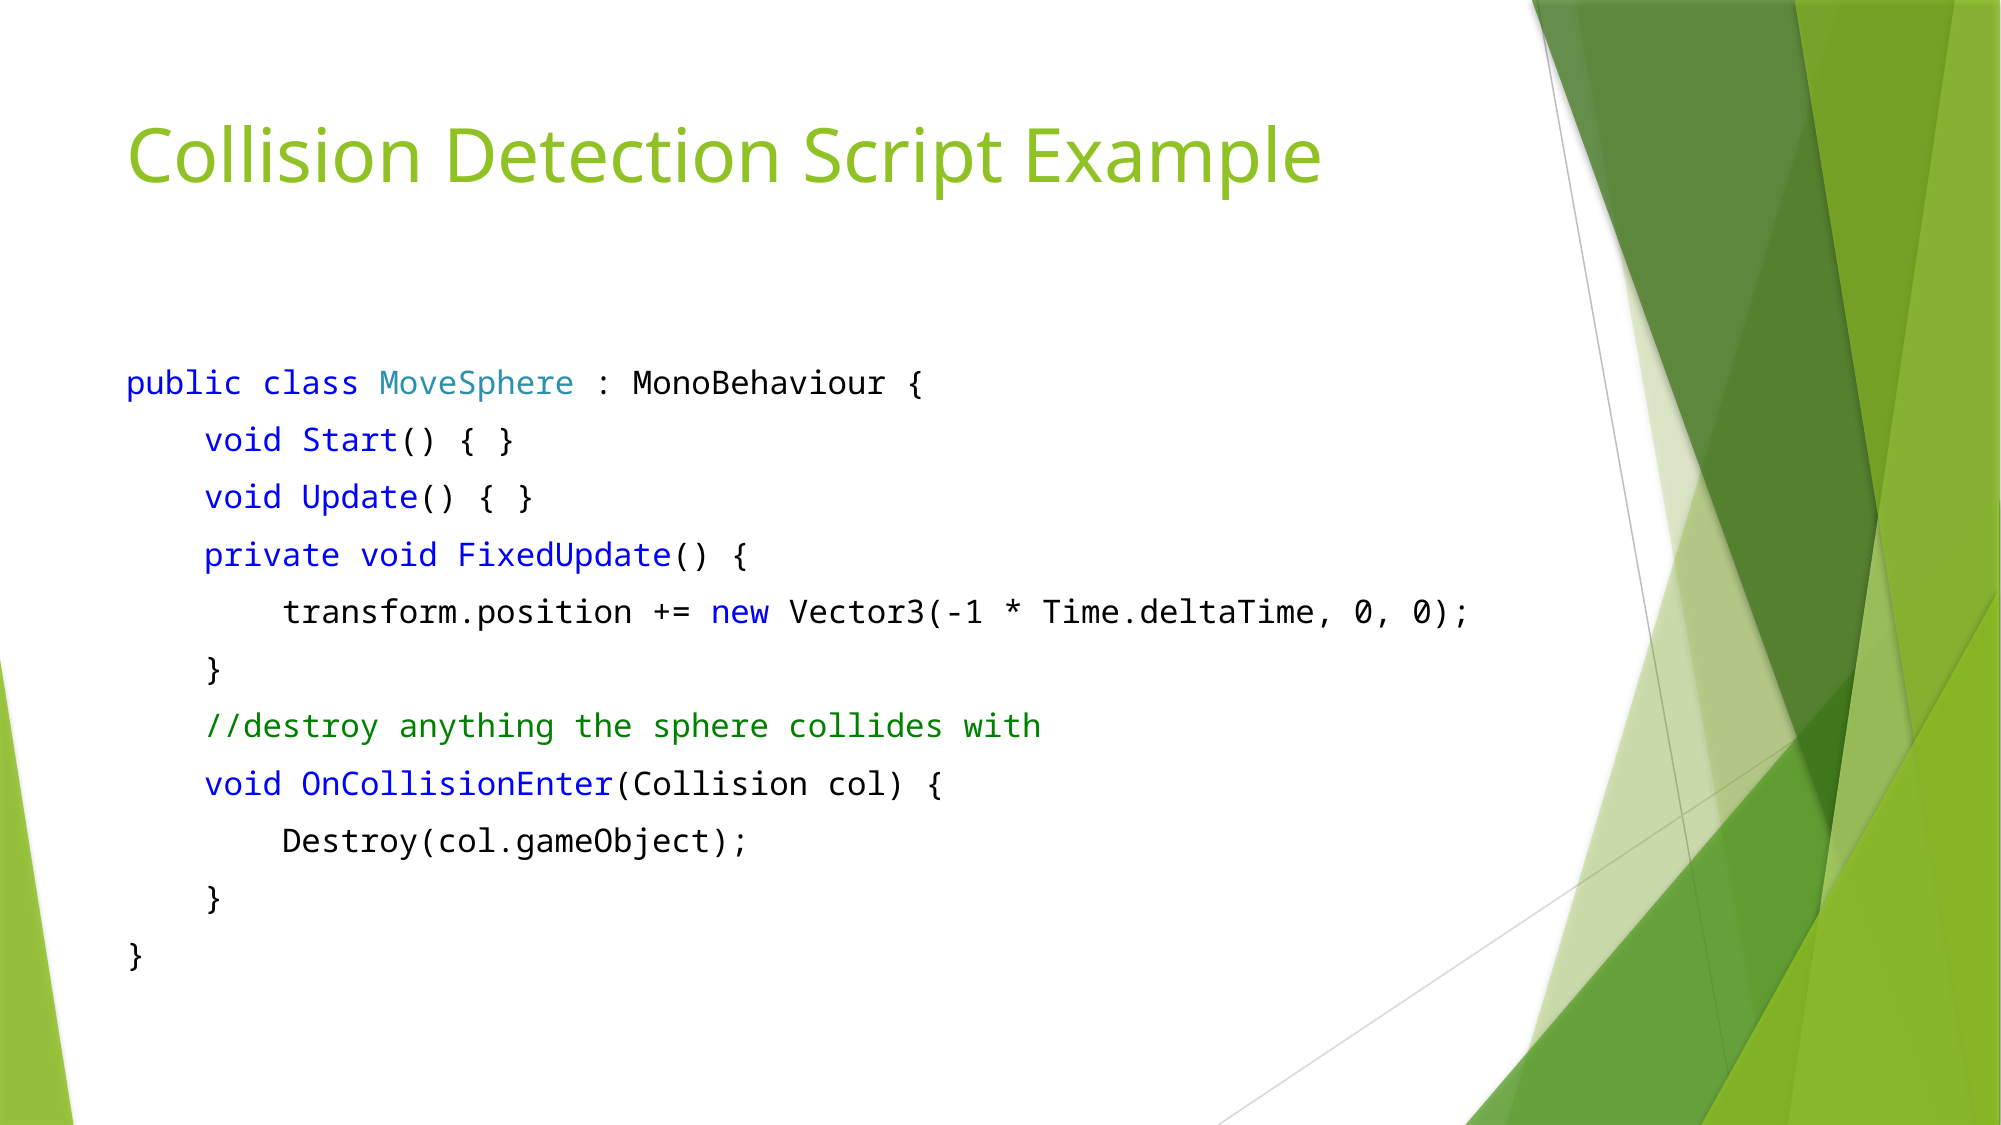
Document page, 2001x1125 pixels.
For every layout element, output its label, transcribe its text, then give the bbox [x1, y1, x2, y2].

list public class MoveSphere : MonoBehaviour { void Start() { } void Update() { } private void FixedUpdate() { transform.position += new Vector3(-1 * Time.deltaTime, 0, 0); } //destroy anything the sphere collides with void OnCollisionEnter(Collision col) { Destroy(col.gameObject); } } [111, 354, 1522, 992]
title Collision Detection Script Example [111, 99, 1522, 317]
